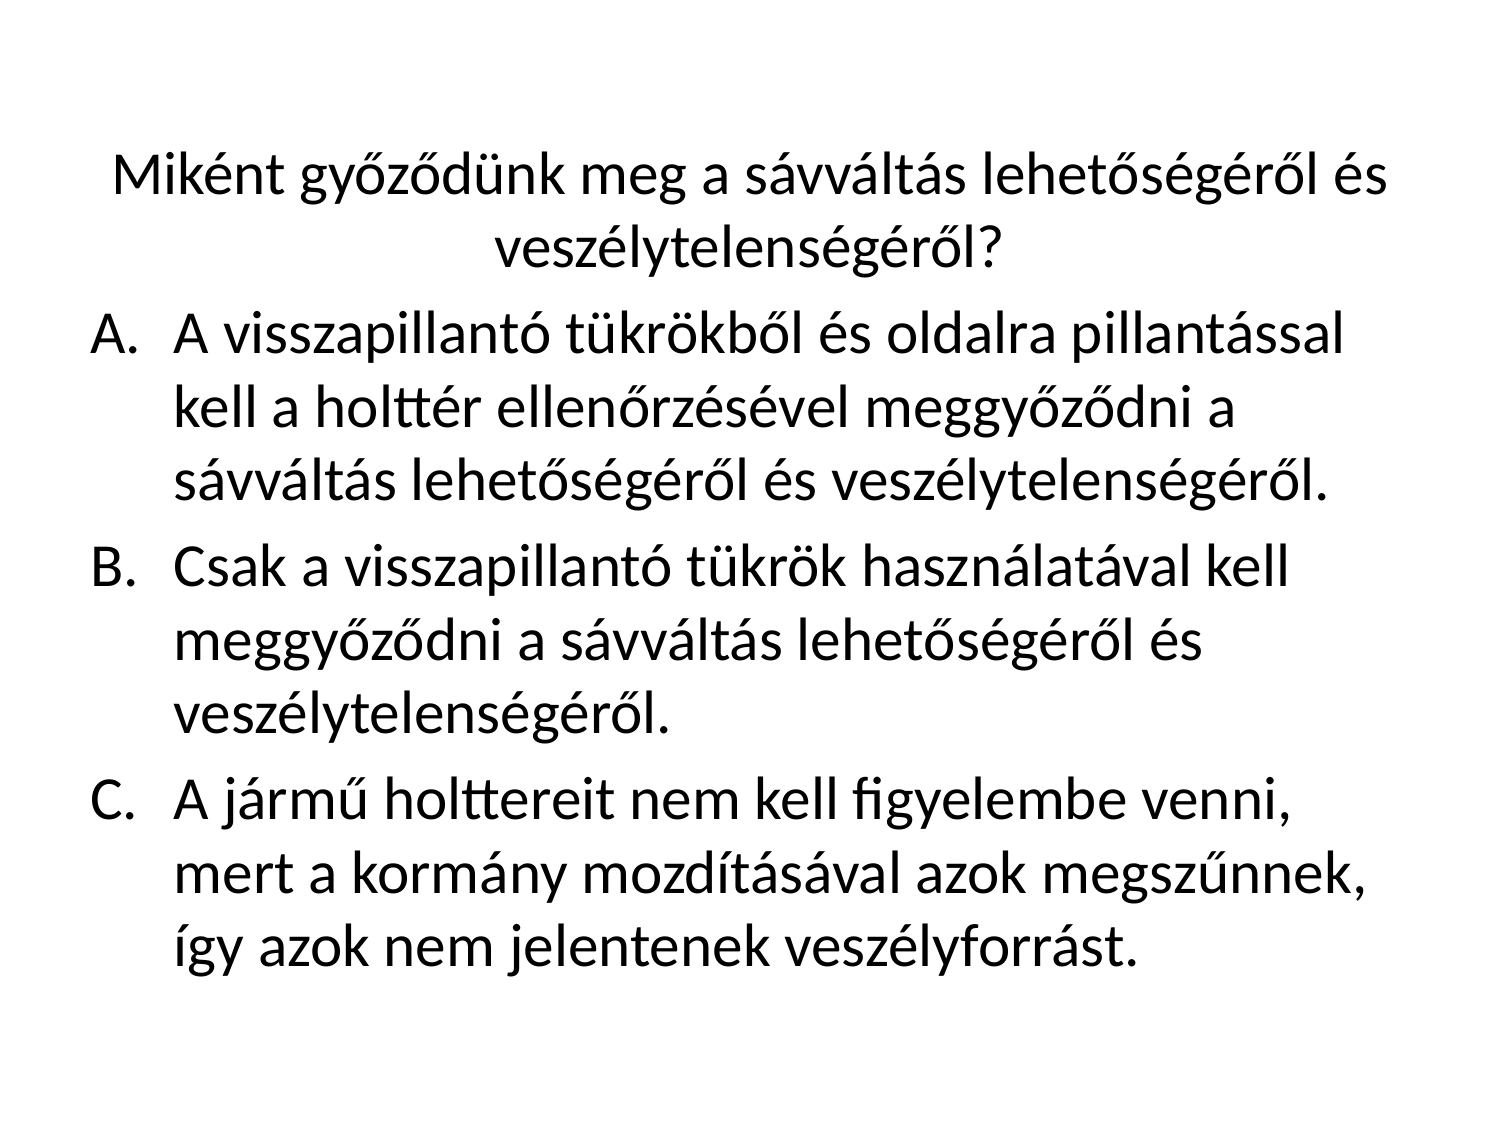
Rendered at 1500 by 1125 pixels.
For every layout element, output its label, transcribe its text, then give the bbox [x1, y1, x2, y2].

list Miként győződünk meg a sávváltás lehetőségéről és veszélytelenségéről? A visszapillantó tükrökből és oldalra pillantással kell a holttér ellenőrzésével meggyőződni a sávváltás lehetőségéről és veszélytelenségéről. Csak a visszapillantó tükrök használatával kell meggyőződni a sávváltás lehetőségéről és veszélytelenségéről. A jármű holttereit nem kell figyelembe venni, mert a kormány mozdításával azok megszűnnek, így azok nem jelentenek veszélyforrást. [75, 125, 1425, 1005]
